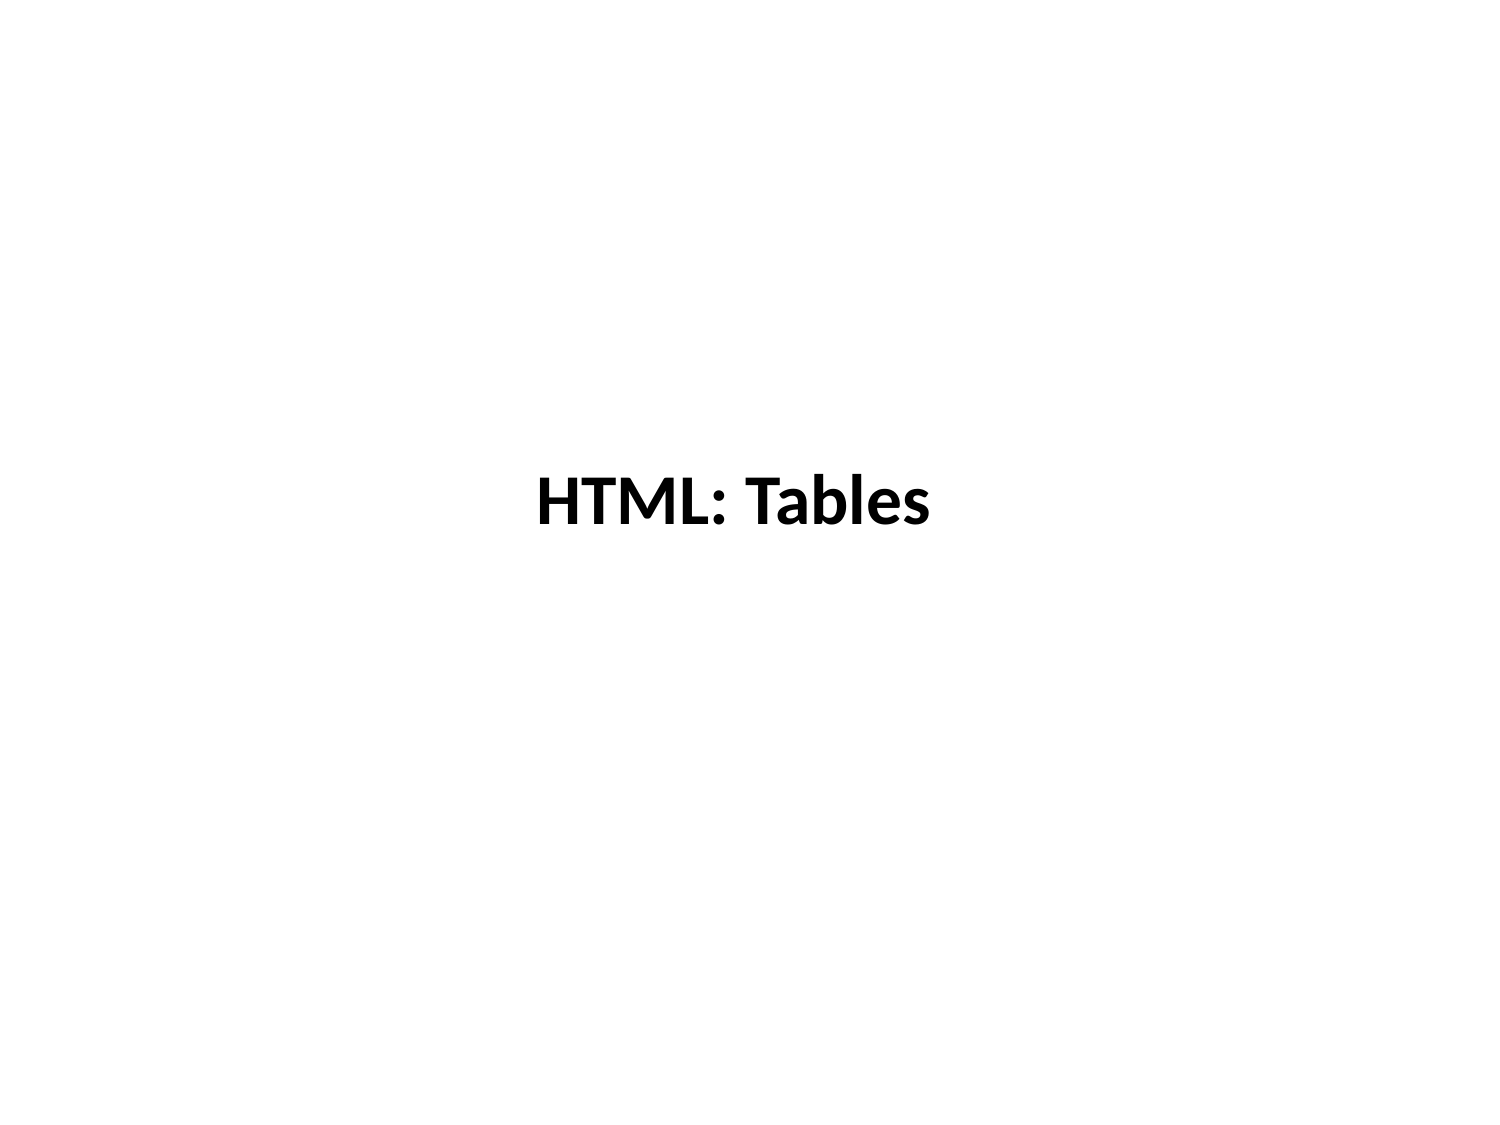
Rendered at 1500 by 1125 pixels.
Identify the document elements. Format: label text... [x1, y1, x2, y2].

title HTML: Tables [58, 445, 1409, 633]
